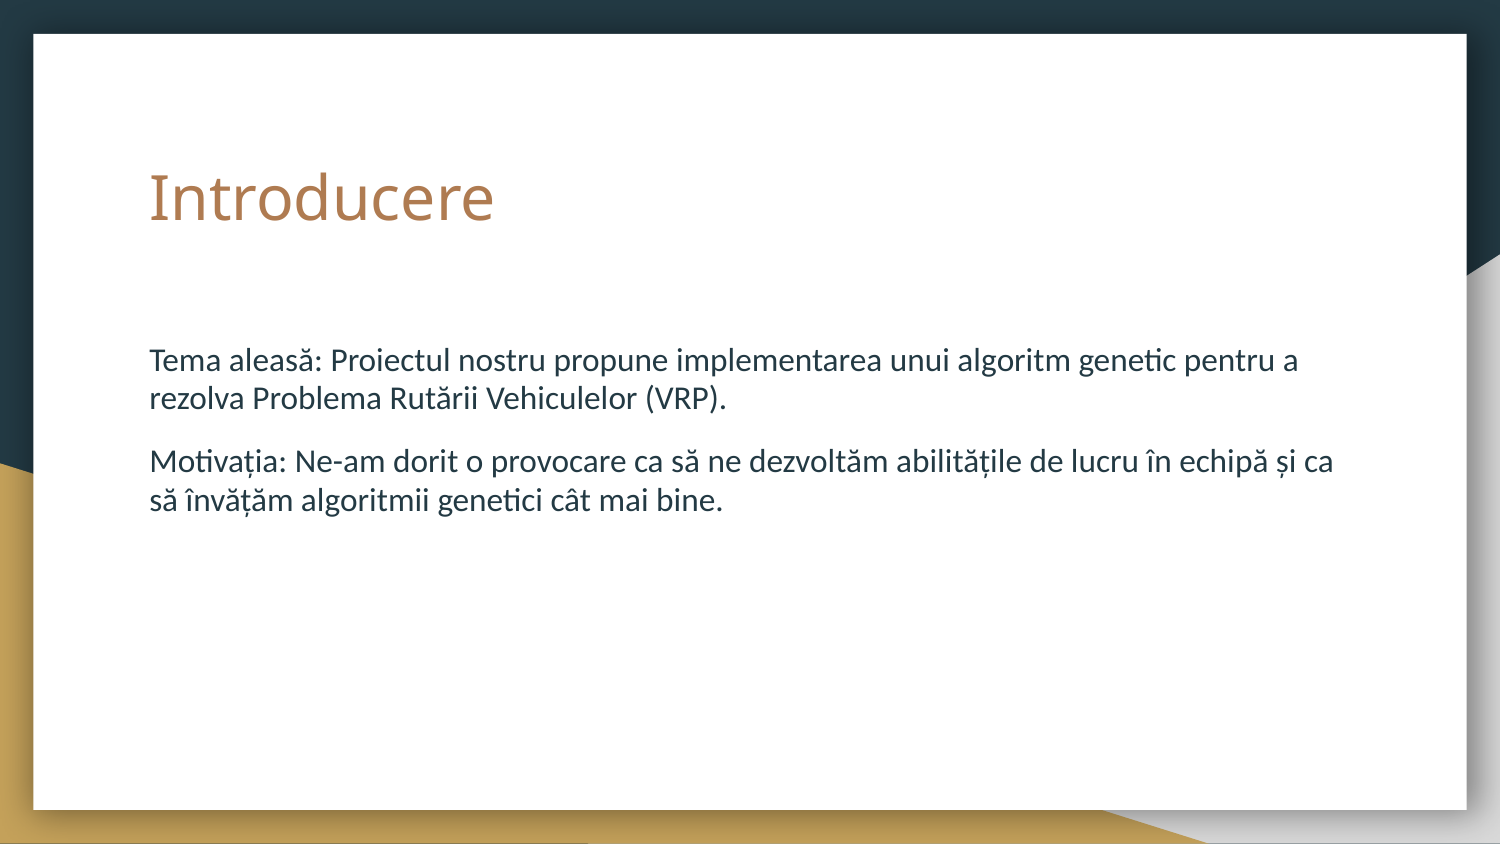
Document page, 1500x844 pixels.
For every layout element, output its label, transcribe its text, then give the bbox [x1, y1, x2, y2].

list Tema aleasă: Proiectul nostru propune implementarea unui algoritm genetic pentru a rezolva Problema Rutării Vehiculelor (VRP). Motivația: Ne-am dorit o provocare ca să ne dezvoltăm abilitățile de lucru în echipă și ca să învățăm algoritmii genetici cât mai bine. [134, 326, 1366, 729]
title Introducere [134, 138, 1366, 296]
